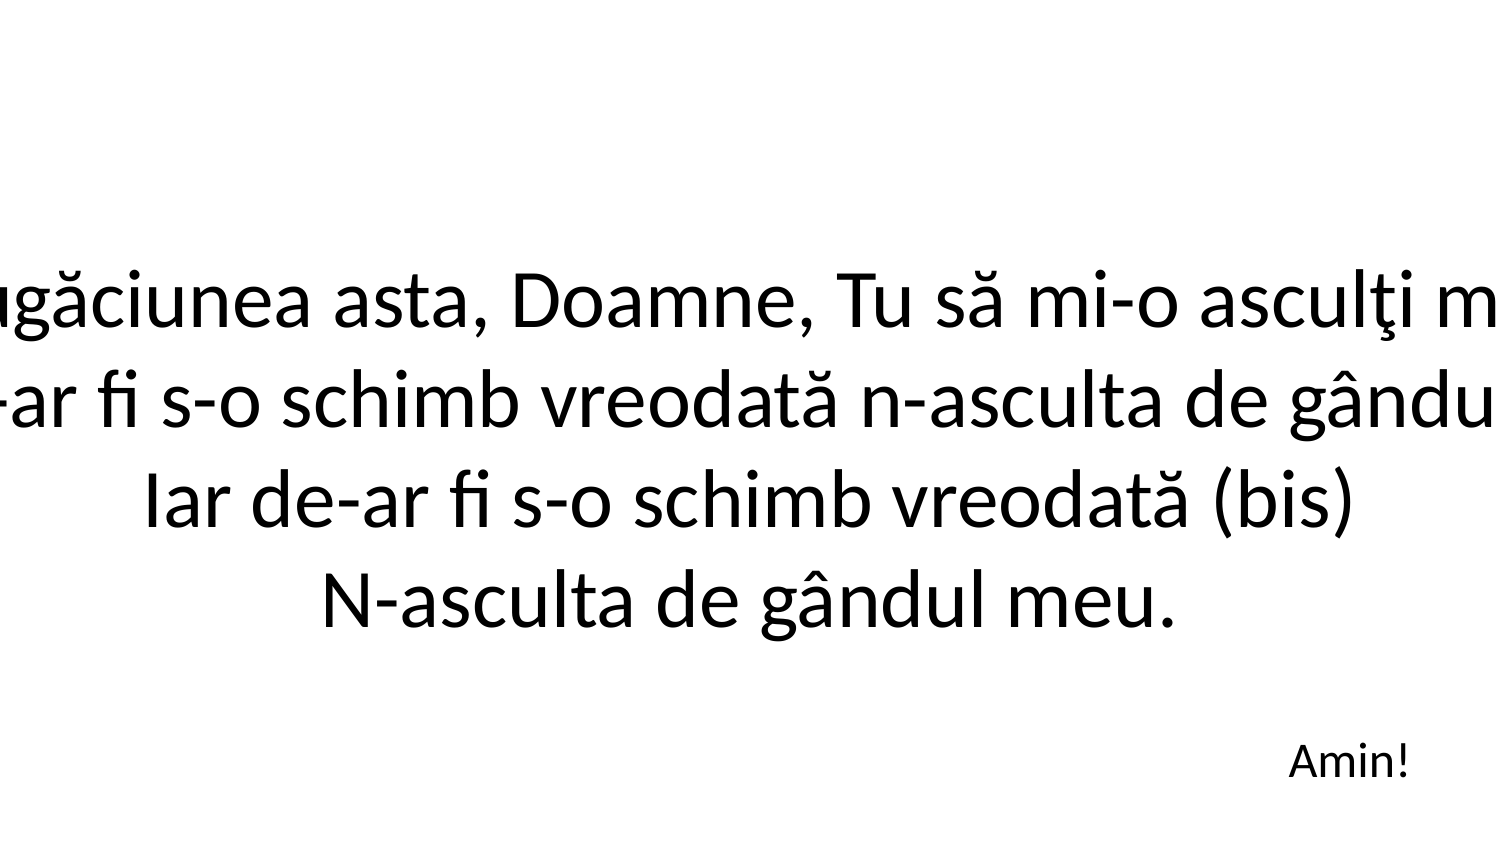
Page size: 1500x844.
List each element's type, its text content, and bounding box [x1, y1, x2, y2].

text_box Amin! [1273, 674, 1427, 795]
text_box 4. Rugăciunea asta, Doamne, Tu să mi-o asculţi mereu Iar de-ar fi s-o schimb vreodată n-asculta de gândul meu. Iar de-ar fi s-o schimb vreodată (bis) N-asculta de gândul meu. [0, 192, 1500, 652]
